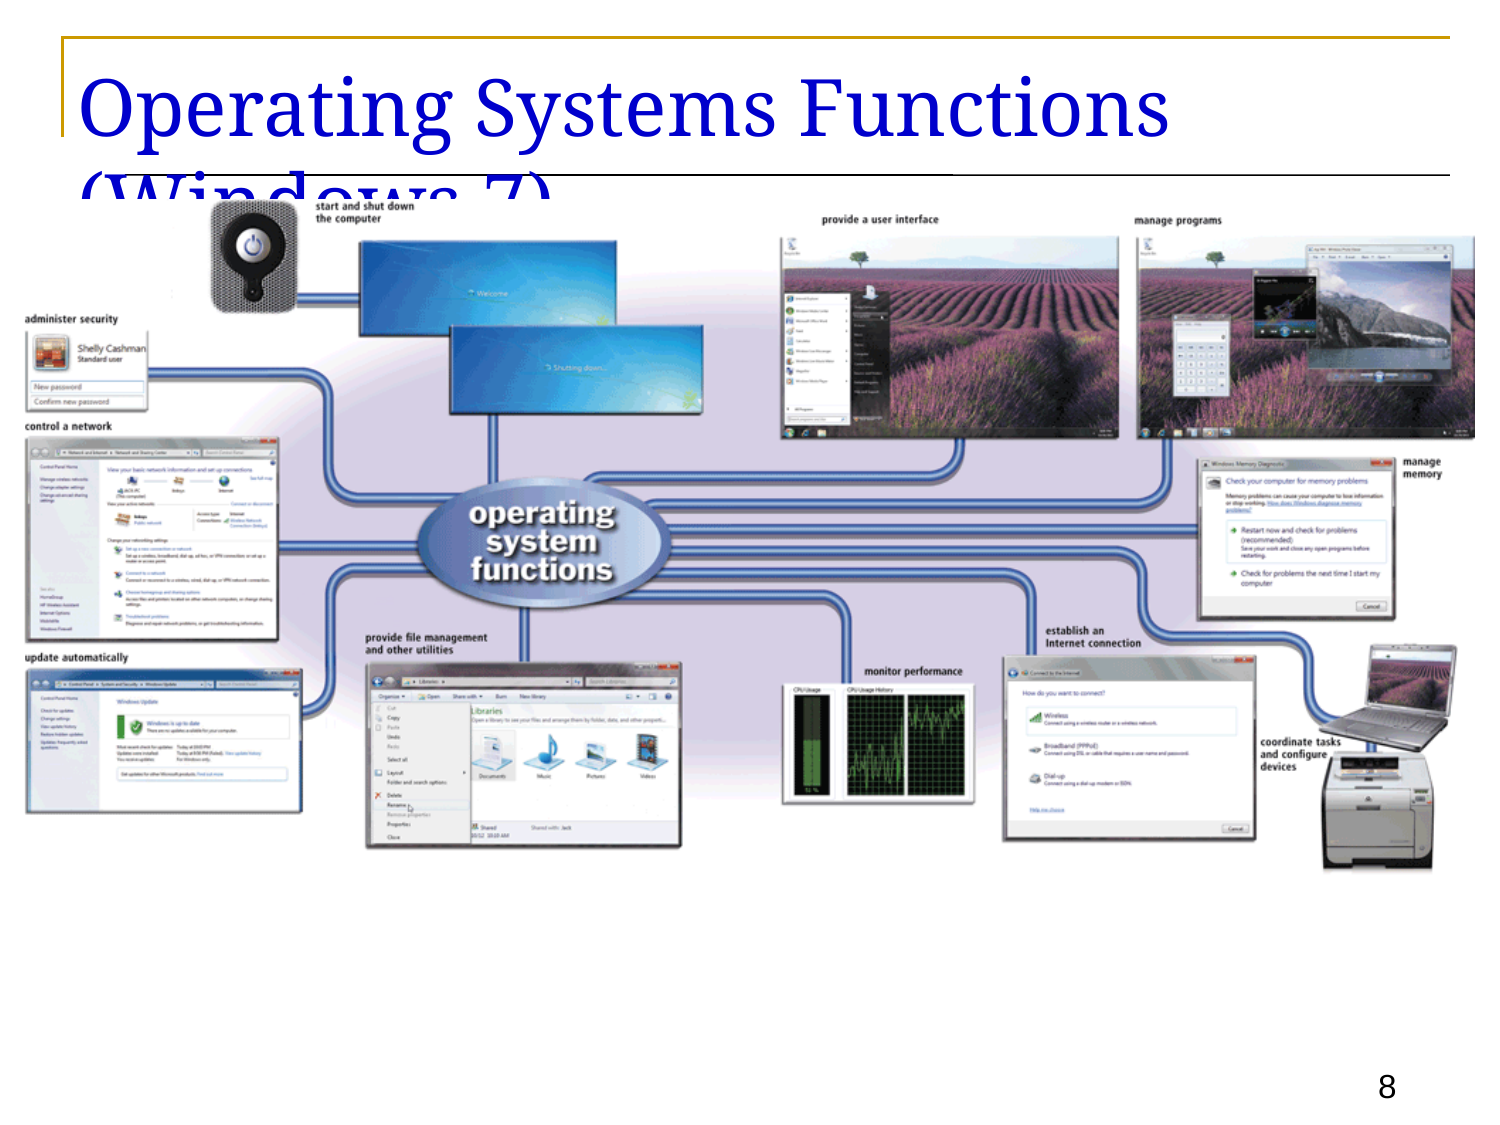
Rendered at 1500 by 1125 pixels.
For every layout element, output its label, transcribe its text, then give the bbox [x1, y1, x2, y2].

title Operating Systems Functions (Windows 7) [62, 49, 1476, 188]
picture [24, 199, 1476, 876]
